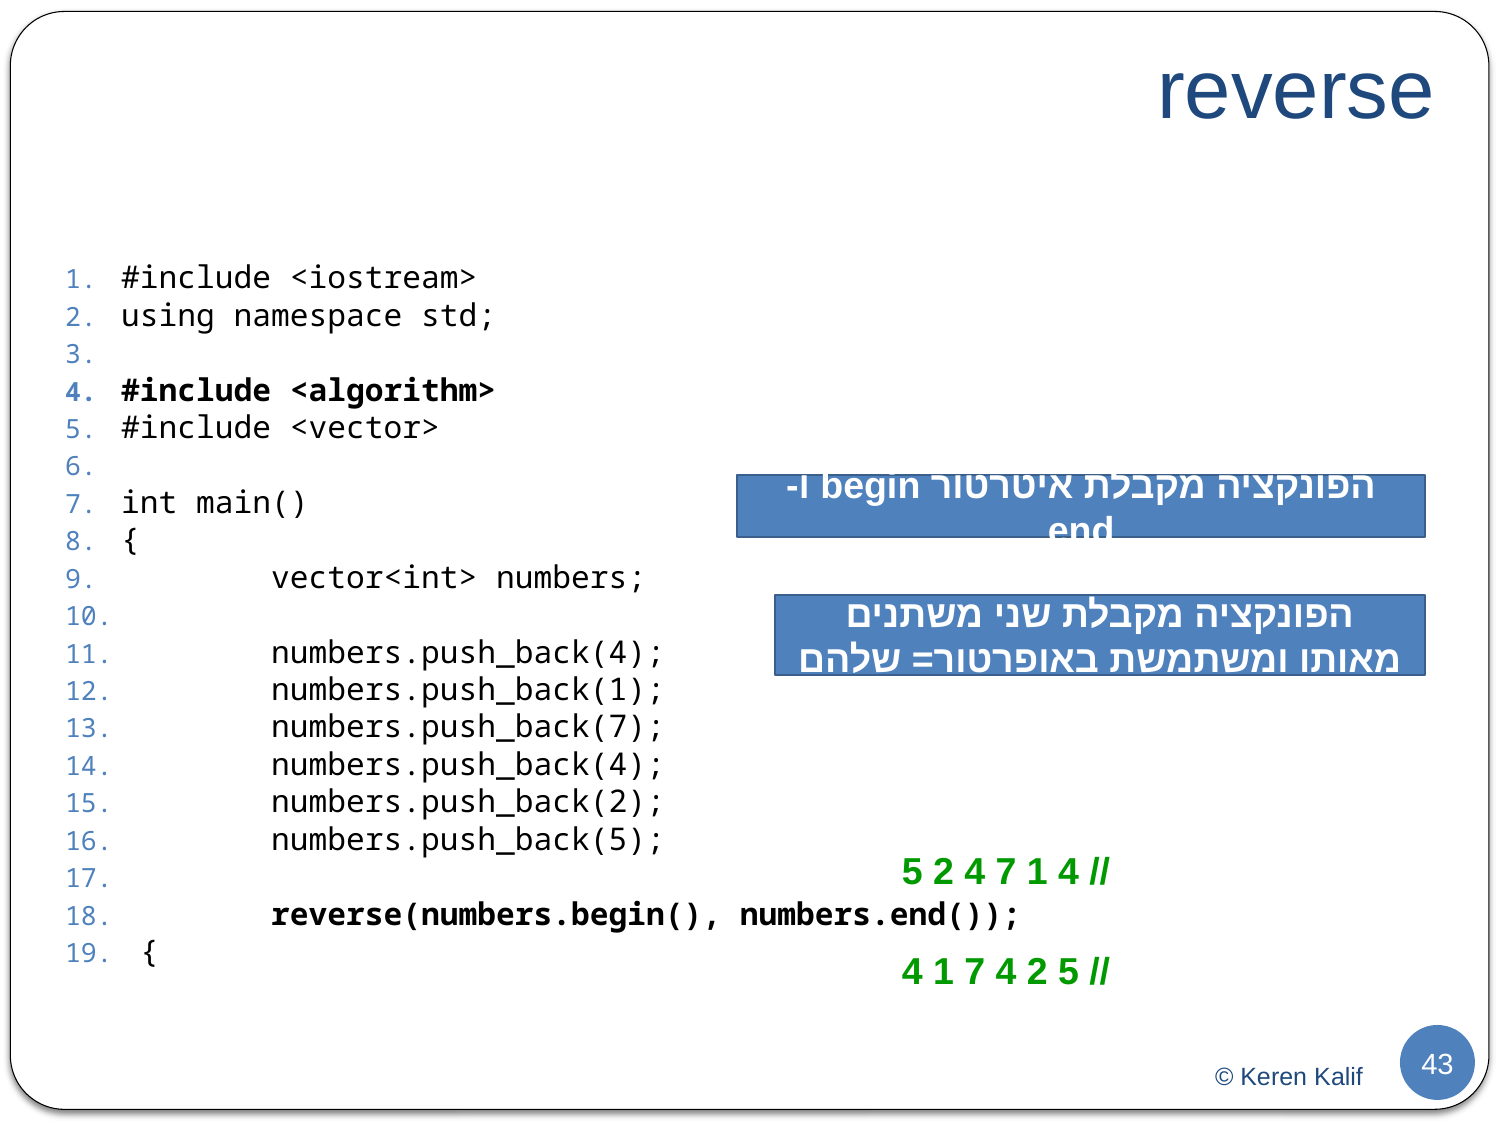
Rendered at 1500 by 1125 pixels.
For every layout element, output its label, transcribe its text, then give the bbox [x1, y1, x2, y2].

text_box הפונקציה מקבלת שני משתנים מאותו ומשתמשת באופרטור= שלהם [774, 594, 1426, 676]
text_box // 4 1 7 4 2 5 [399, 839, 1125, 899]
footer © Keren Kalif [1200, 1037, 1500, 1113]
text_box הפונקציה מקבלת איטרטור begin ו- end [736, 474, 1426, 538]
list #include <iostream> using namespace std; #include <algorithm> #include <vector> int main() { vector<int> numbers; numbers.push_back(4); numbers.push_back(1); numbers.push_back(7); numbers.push_back(4); numbers.push_back(2); numbers.push_back(5); reverse(numbers.begin(), numbers.end()); { [49, 249, 1451, 1076]
slide_number 43 [1402, 1027, 1475, 1100]
title reverse [49, 0, 1451, 151]
text_box // 5 2 4 7 1 4 [399, 939, 1125, 999]
